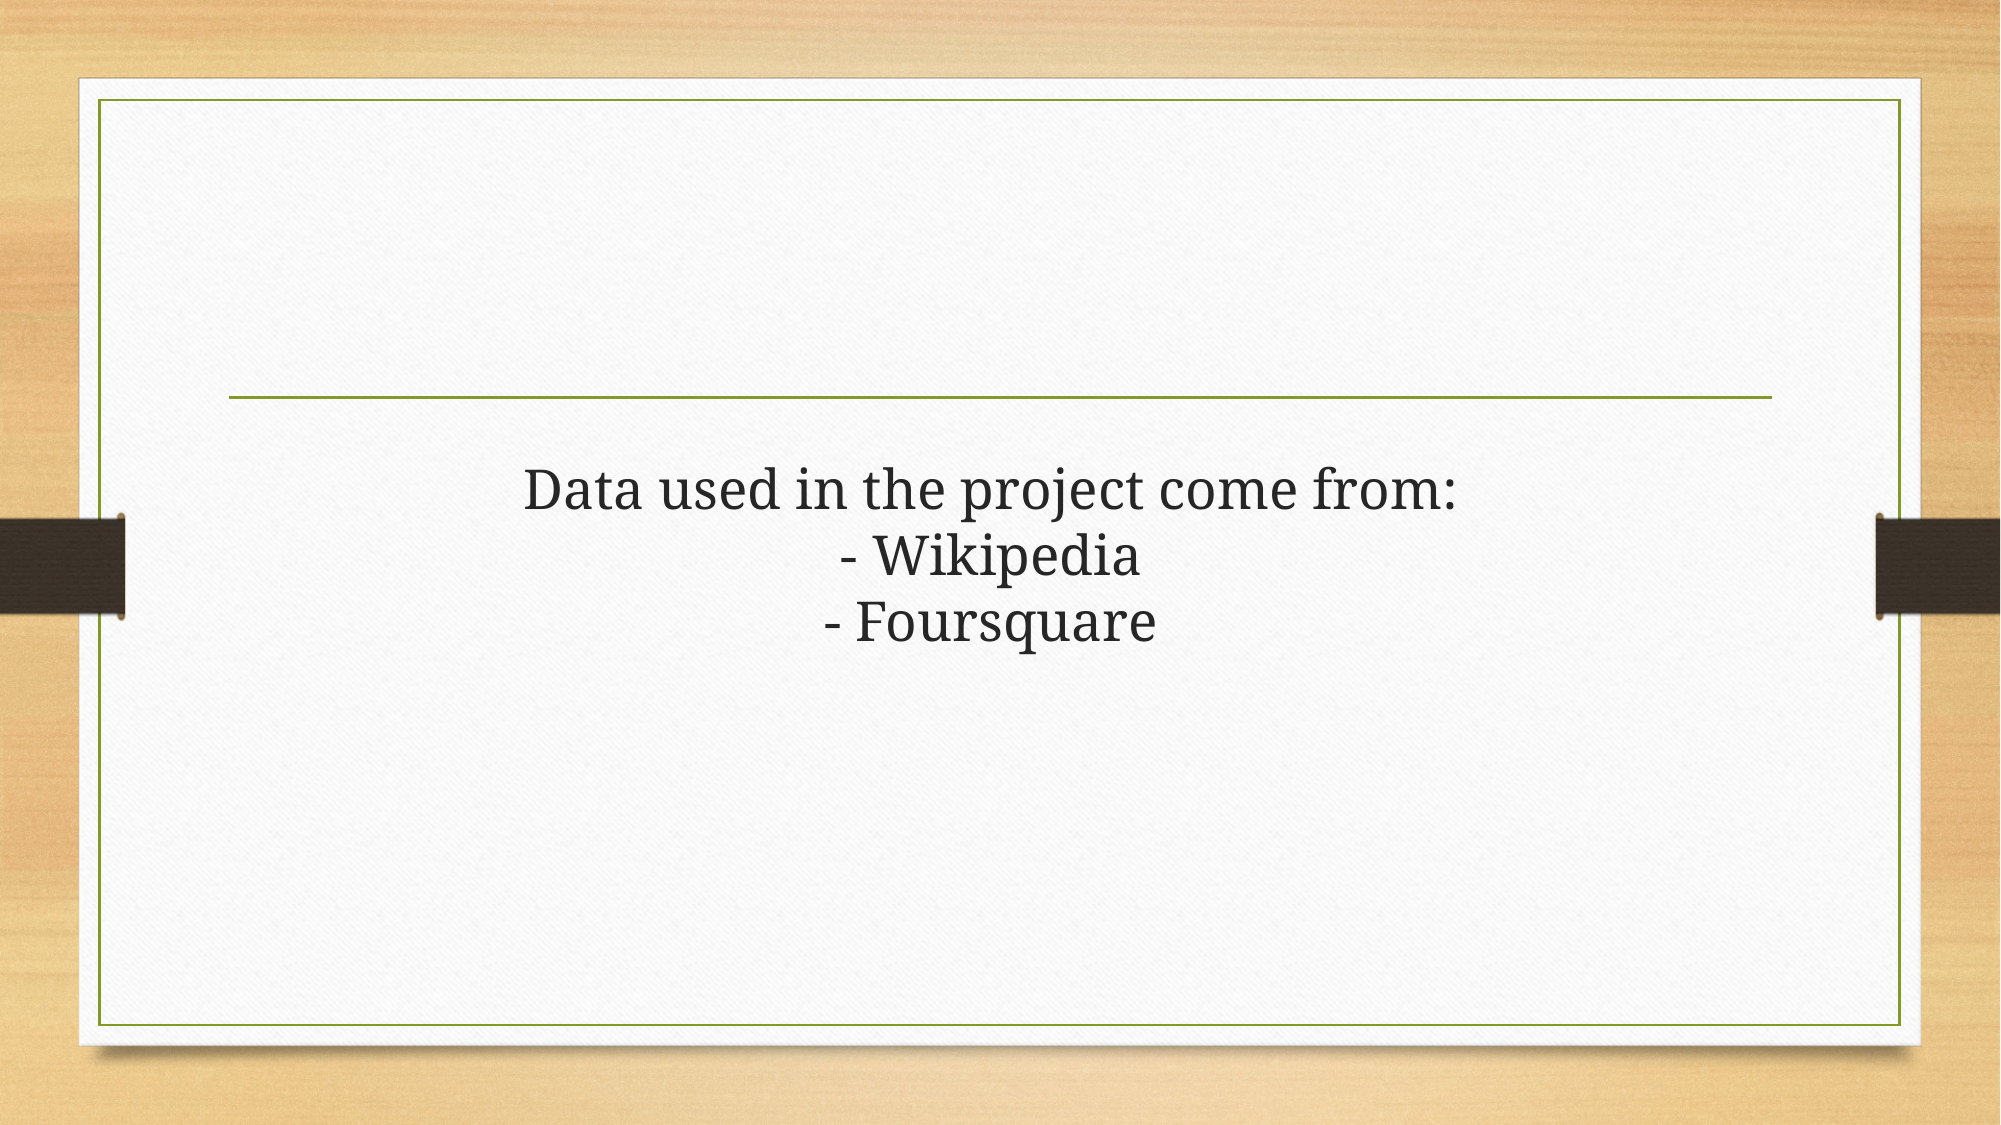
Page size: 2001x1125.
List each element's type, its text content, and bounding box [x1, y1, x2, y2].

title Data used in the project come from: - Wikipedia - Foursquare [204, 446, 1779, 661]
picture [0, 0, 2001, 1125]
